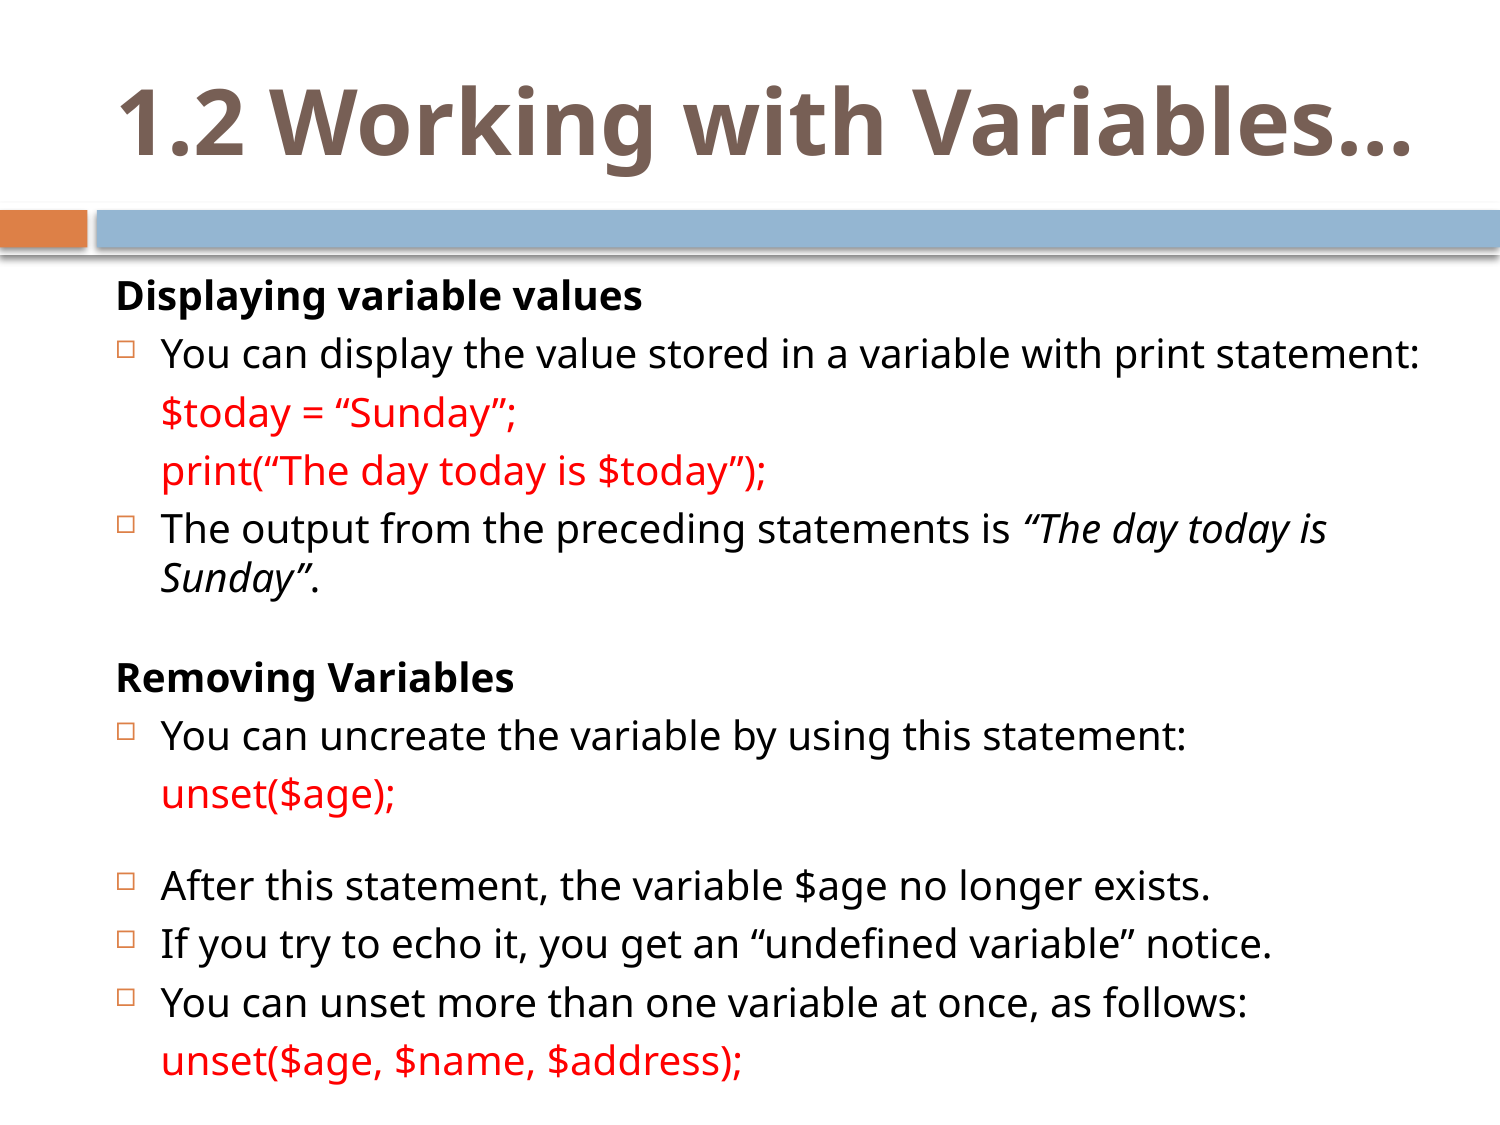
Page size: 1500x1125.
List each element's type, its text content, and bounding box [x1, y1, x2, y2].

list Displaying variable values You can display the value stored in a variable with print statement: $today = “Sunday”; print(“The day today is $today”); The output from the preceding statements is “The day today is Sunday”. Removing Variables You can uncreate the variable by using this statement: unset($age); After this statement, the variable $age no longer exists. If you try to echo it, you get an “undefined variable” notice. You can unset more than one variable at once, as follows: unset($age, $name, $address); [100, 262, 1438, 1125]
title 1.2 Working with Variables… [100, 37, 1438, 200]
